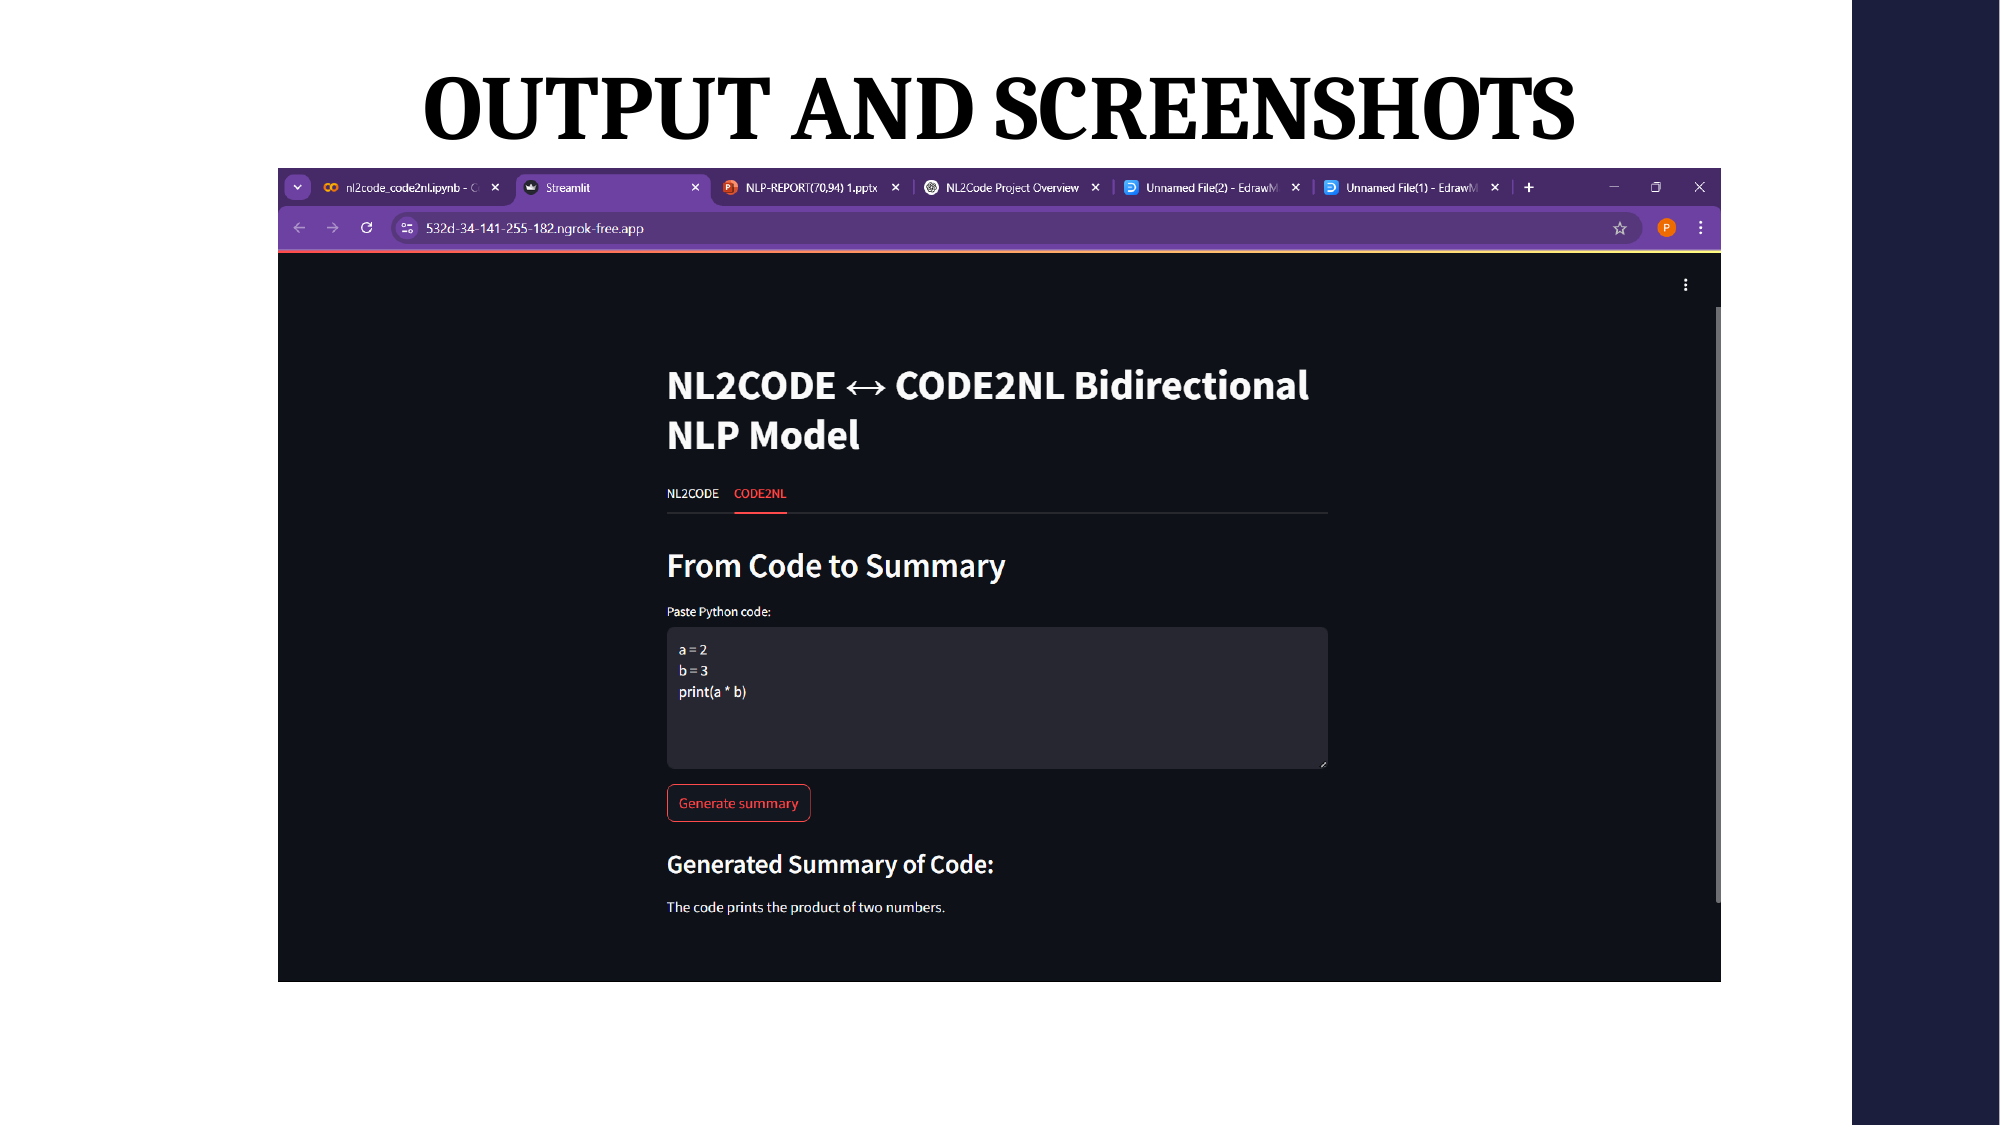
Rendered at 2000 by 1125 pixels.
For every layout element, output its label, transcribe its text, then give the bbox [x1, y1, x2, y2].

title OUTPUT AND SCREENSHOTS [205, 0, 1795, 168]
picture [277, 168, 1722, 983]
